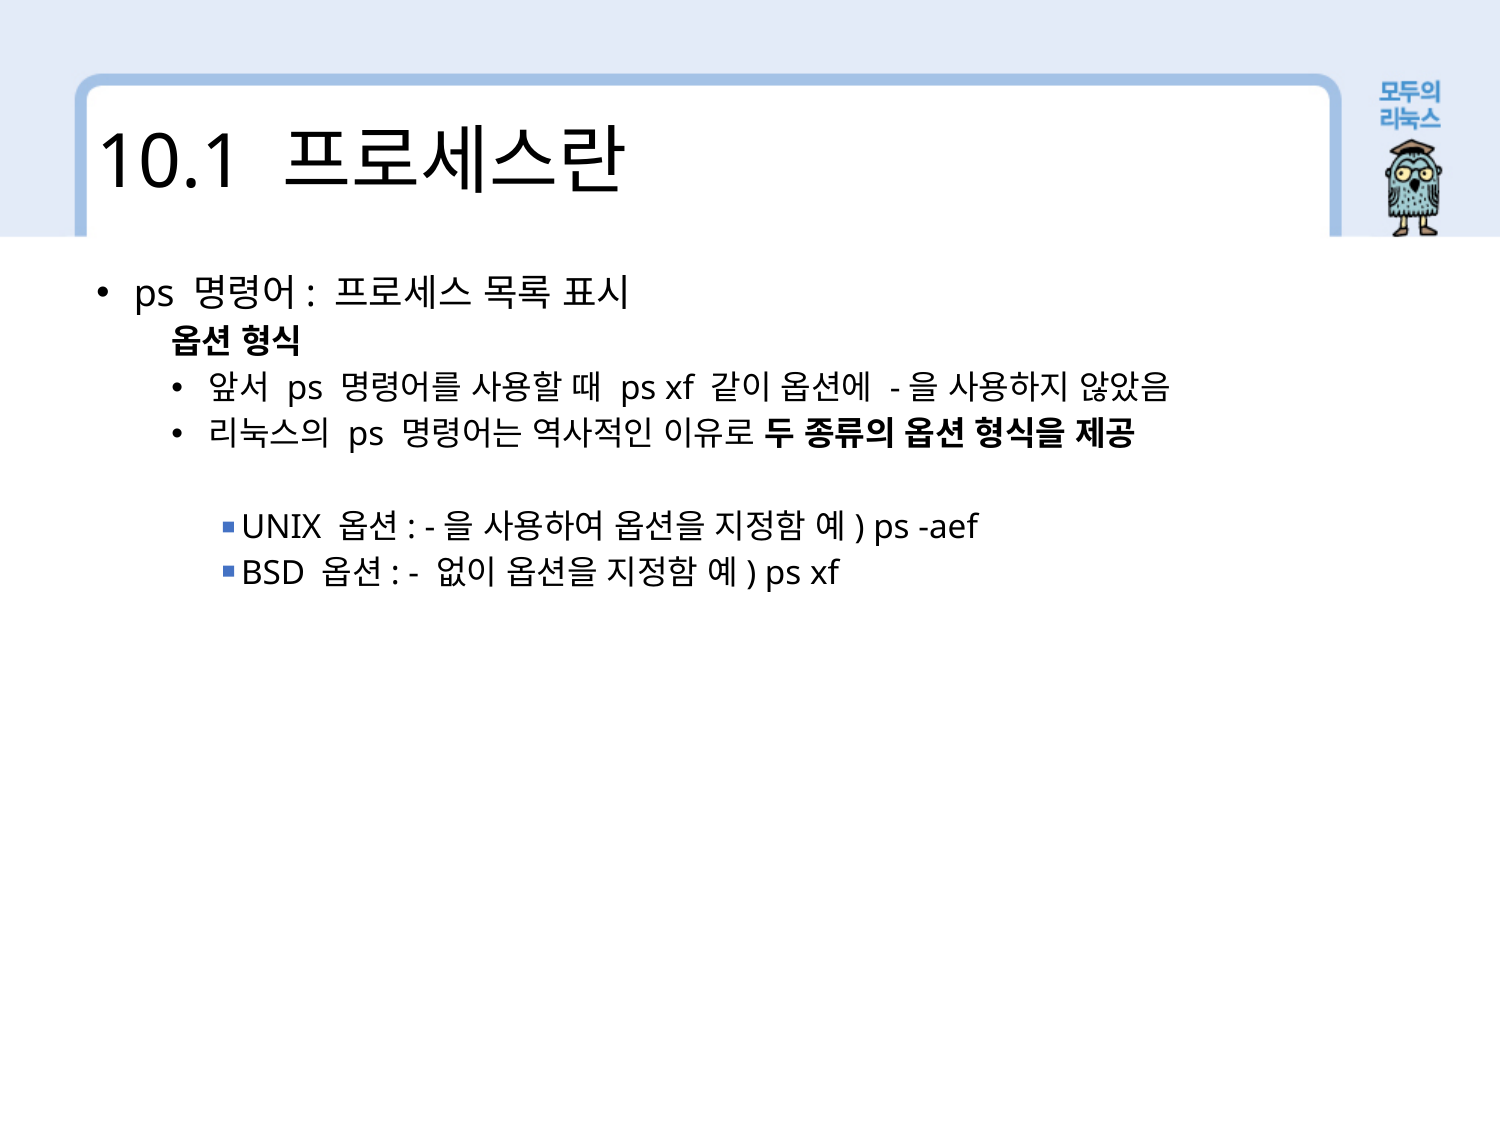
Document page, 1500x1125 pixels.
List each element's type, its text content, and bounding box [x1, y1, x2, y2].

text_box 10.1 프로세스란 [81, 115, 1335, 221]
text_box [222, 565, 235, 578]
text_box ps 명령어: 프로세스 목록 표시 옵션 형식 앞서 ps 명령어를 사용할 때 ps xf 같이 옵션에 -을 사용하지 않았음 리눅스의 ps 명령어는 역사적인 이유로 두 종류의 옵션 형식을 제공 UNIX 옵션: -을 사용하여 옵션을 지정함 예) ps -aef BSD 옵션: - 없이 옵션을 지정함 예) ps xf [81, 266, 1335, 1024]
picture [0, 0, 1500, 1125]
text_box [222, 520, 235, 533]
